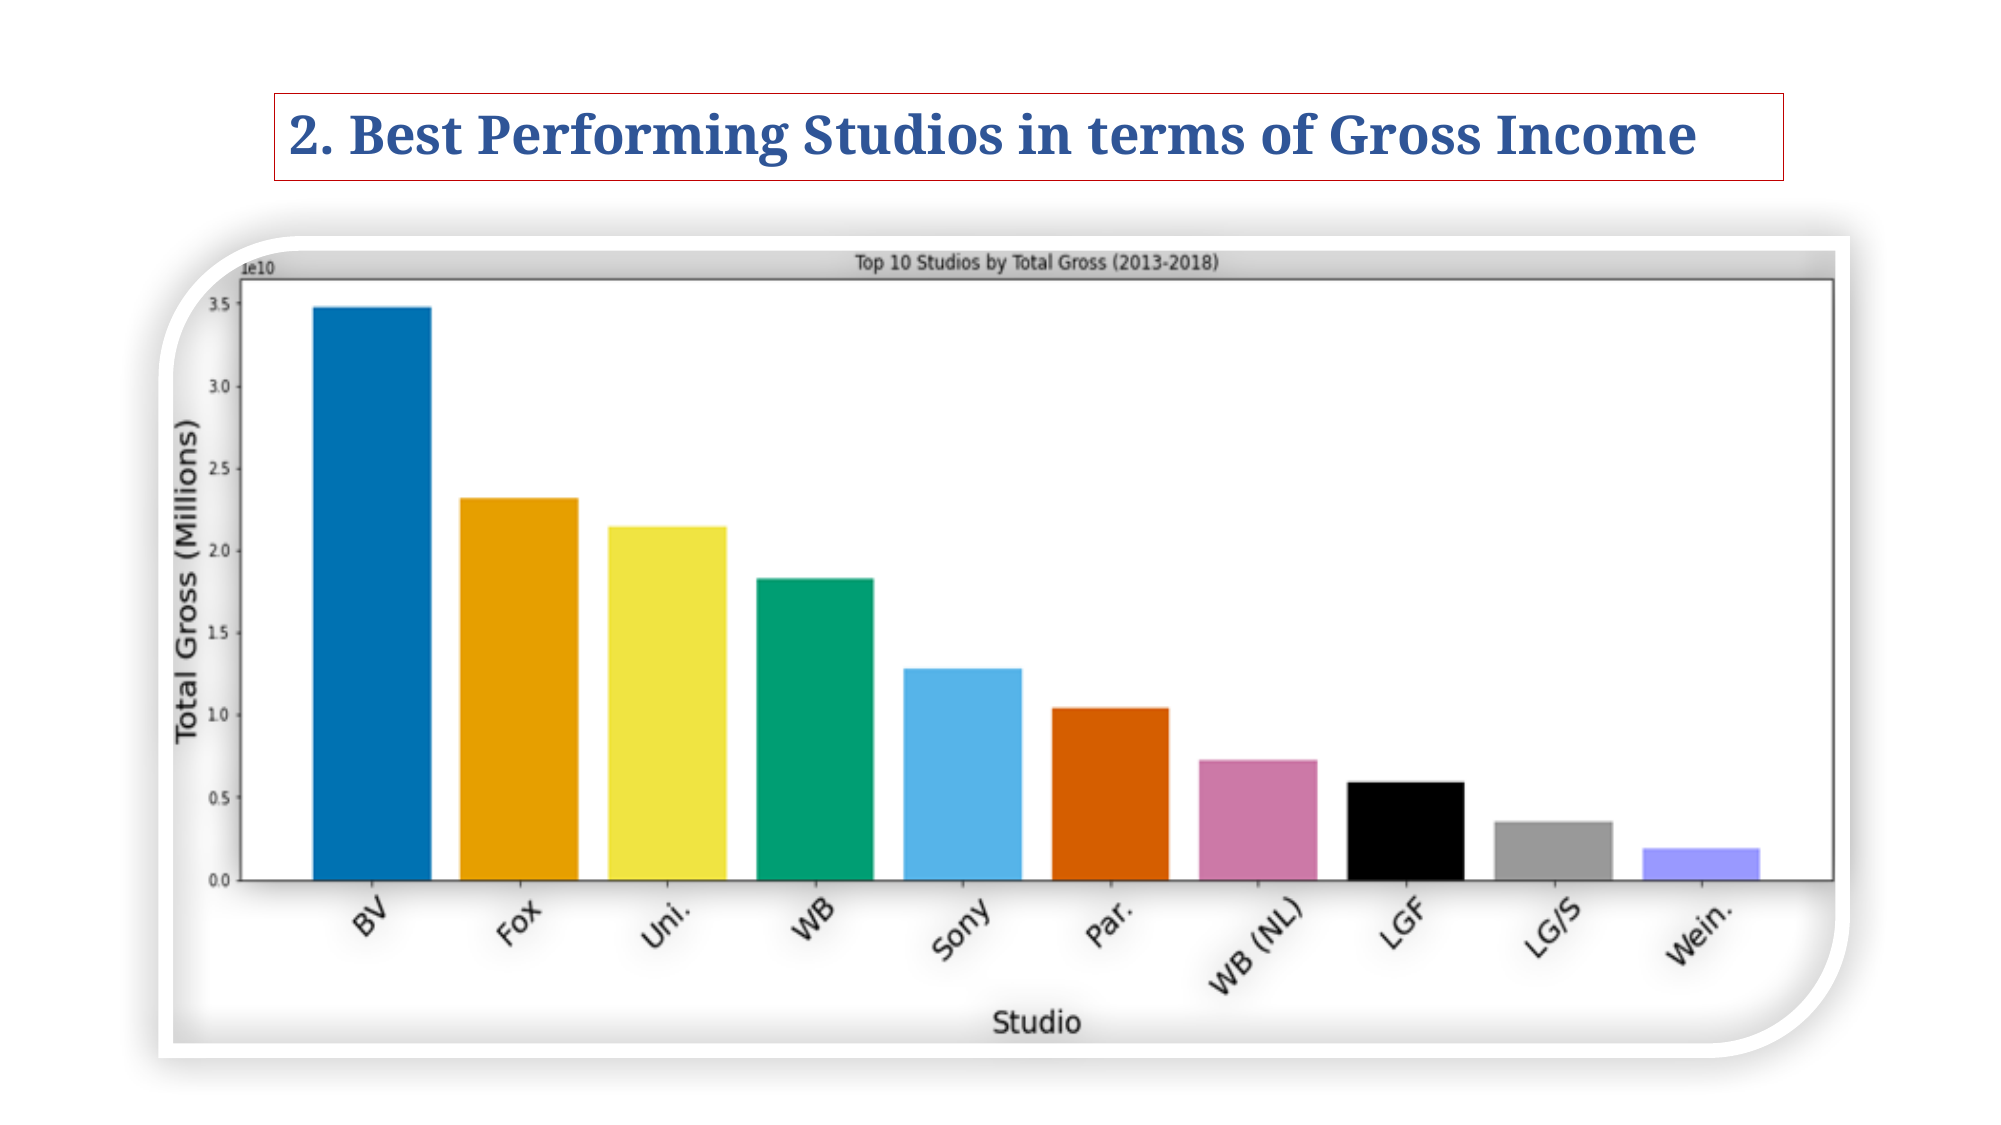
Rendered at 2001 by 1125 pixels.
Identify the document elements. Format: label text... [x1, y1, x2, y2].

title 2. Best Performing Studios in terms of Gross Income [274, 93, 1784, 181]
picture [165, 243, 1843, 1051]
